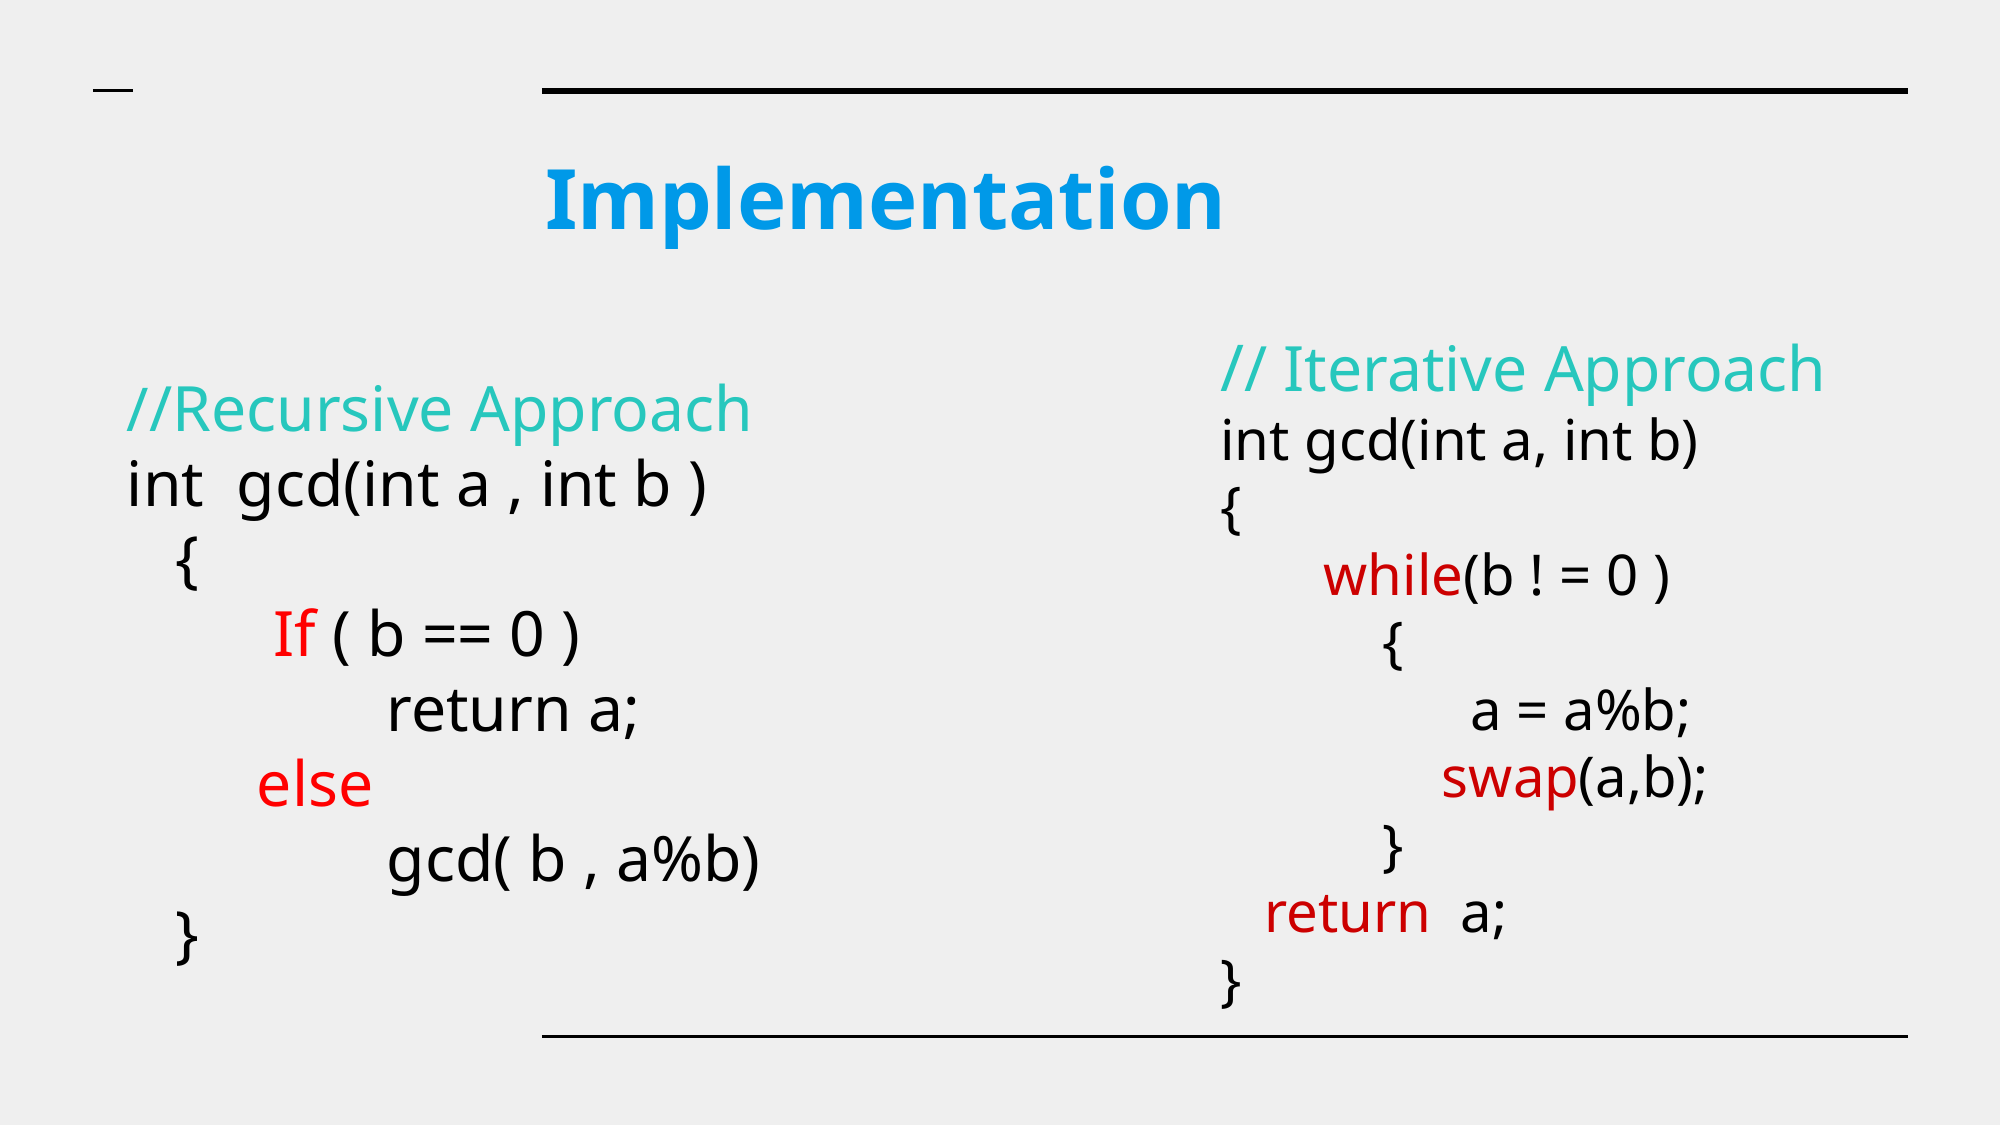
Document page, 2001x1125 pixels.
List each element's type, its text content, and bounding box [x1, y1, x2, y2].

text_box // Iterative Approach int gcd(int a, int b) { while(b ! = 0 ) { a = a%b; swap(a,b); } return a; } [1205, 311, 2000, 1027]
text_box //Recursive Approach int gcd(int a , int b ) { If ( b == 0 ) return a; else gcd( b , a%b) } [111, 354, 982, 984]
title Implementation [525, 125, 1908, 265]
